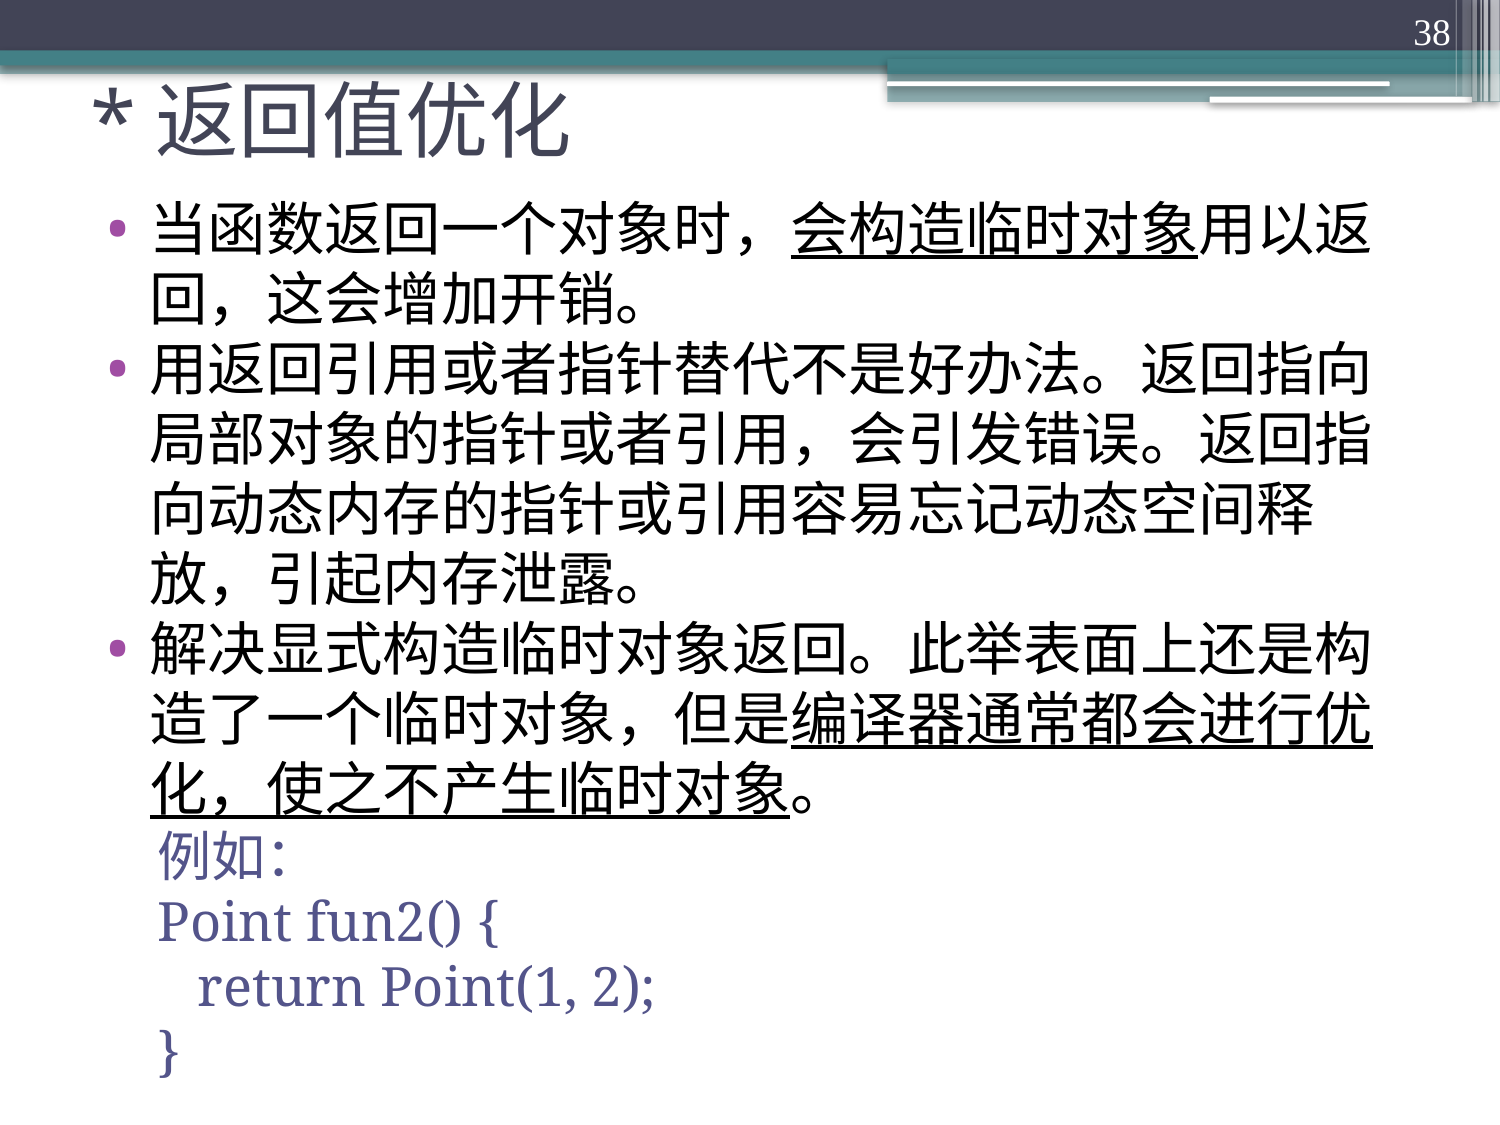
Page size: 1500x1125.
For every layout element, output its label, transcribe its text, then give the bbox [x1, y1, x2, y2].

slide_number 38 [1340, 0, 1466, 61]
title *返回值优化 [75, 31, 1425, 184]
list 当函数返回一个对象时，会构造临时对象用以返回，这会增加开销。 用返回引用或者指针替代不是好办法。返回指向局部对象的指针或者引用，会引发错误。返回指向动态内存的指针或引用容易忘记动态空间释放，引起内存泄露。 解决显式构造临时对象返回。此举表面上还是构造了一个临时对象，但是编译器通常都会进行优化，使之不产生临时对象。 例如： Point fun2() { return Point(1, 2); } [75, 184, 1425, 1079]
